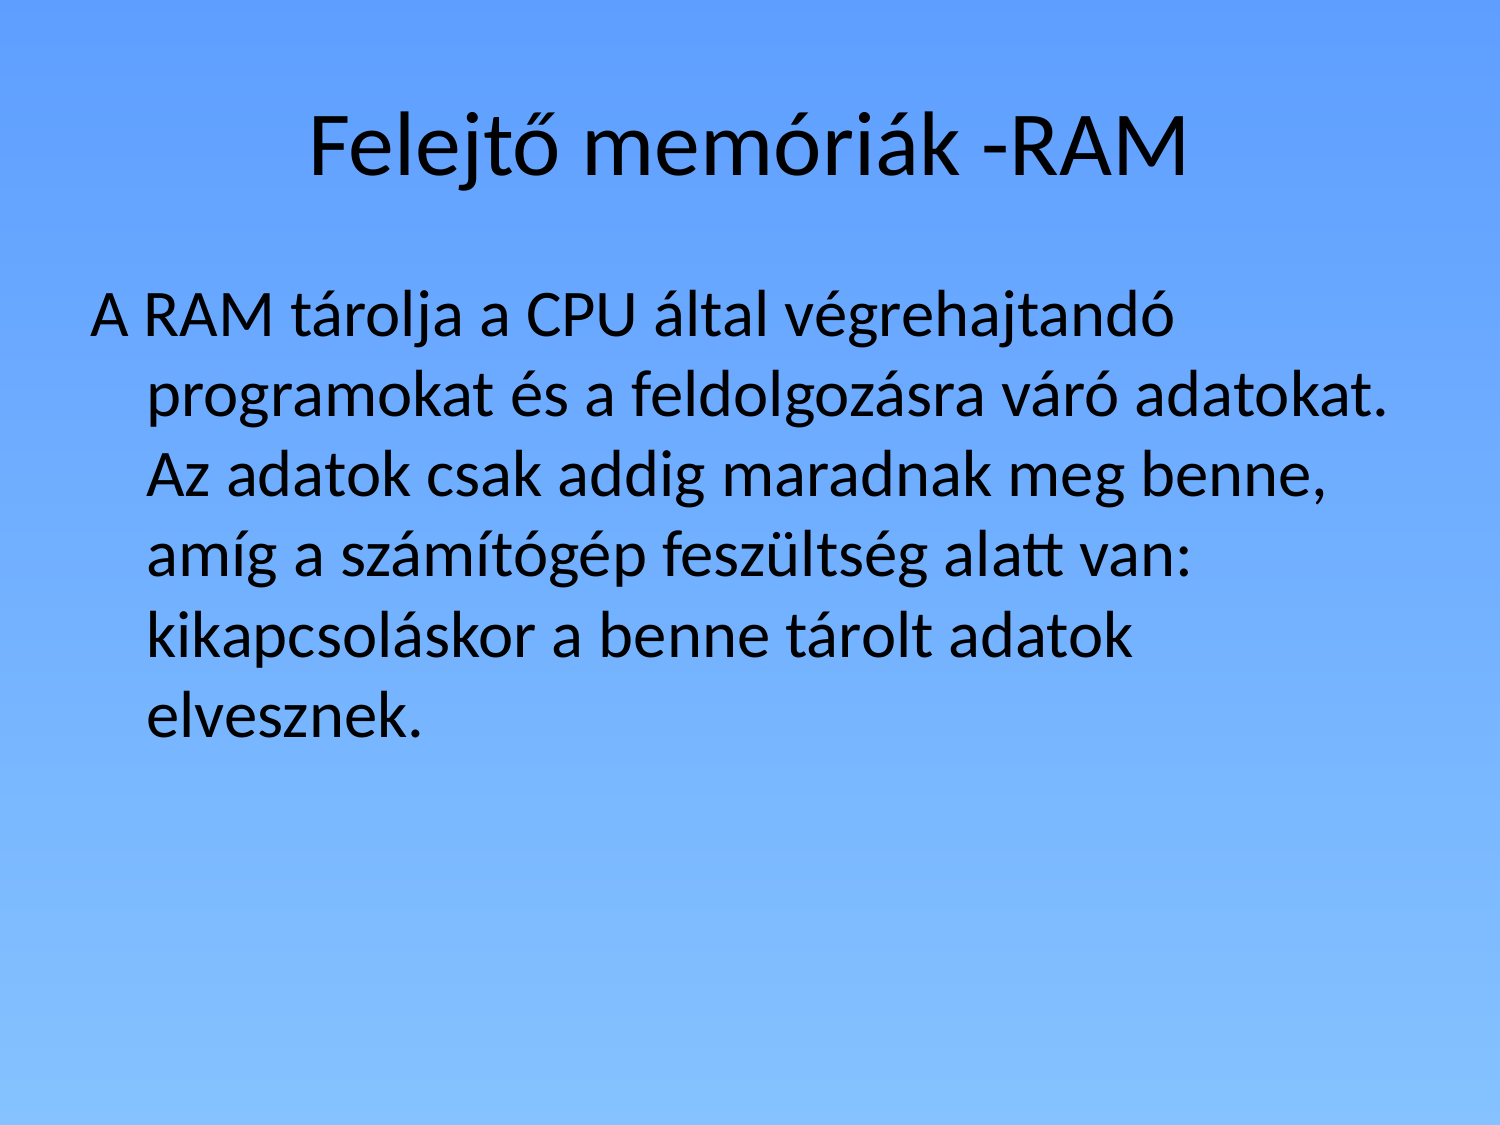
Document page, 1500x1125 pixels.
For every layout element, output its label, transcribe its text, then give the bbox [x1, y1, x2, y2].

list A RAM tárolja a CPU által végrehajtandó programokat és a feldolgozásra váró adatokat. Az adatok csak addig maradnak meg benne, amíg a számítógép feszültség alatt van: kikapcsoláskor a benne tárolt adatok elvesznek. [75, 262, 1425, 1005]
title Felejtő memóriák -RAM [75, 45, 1425, 233]
